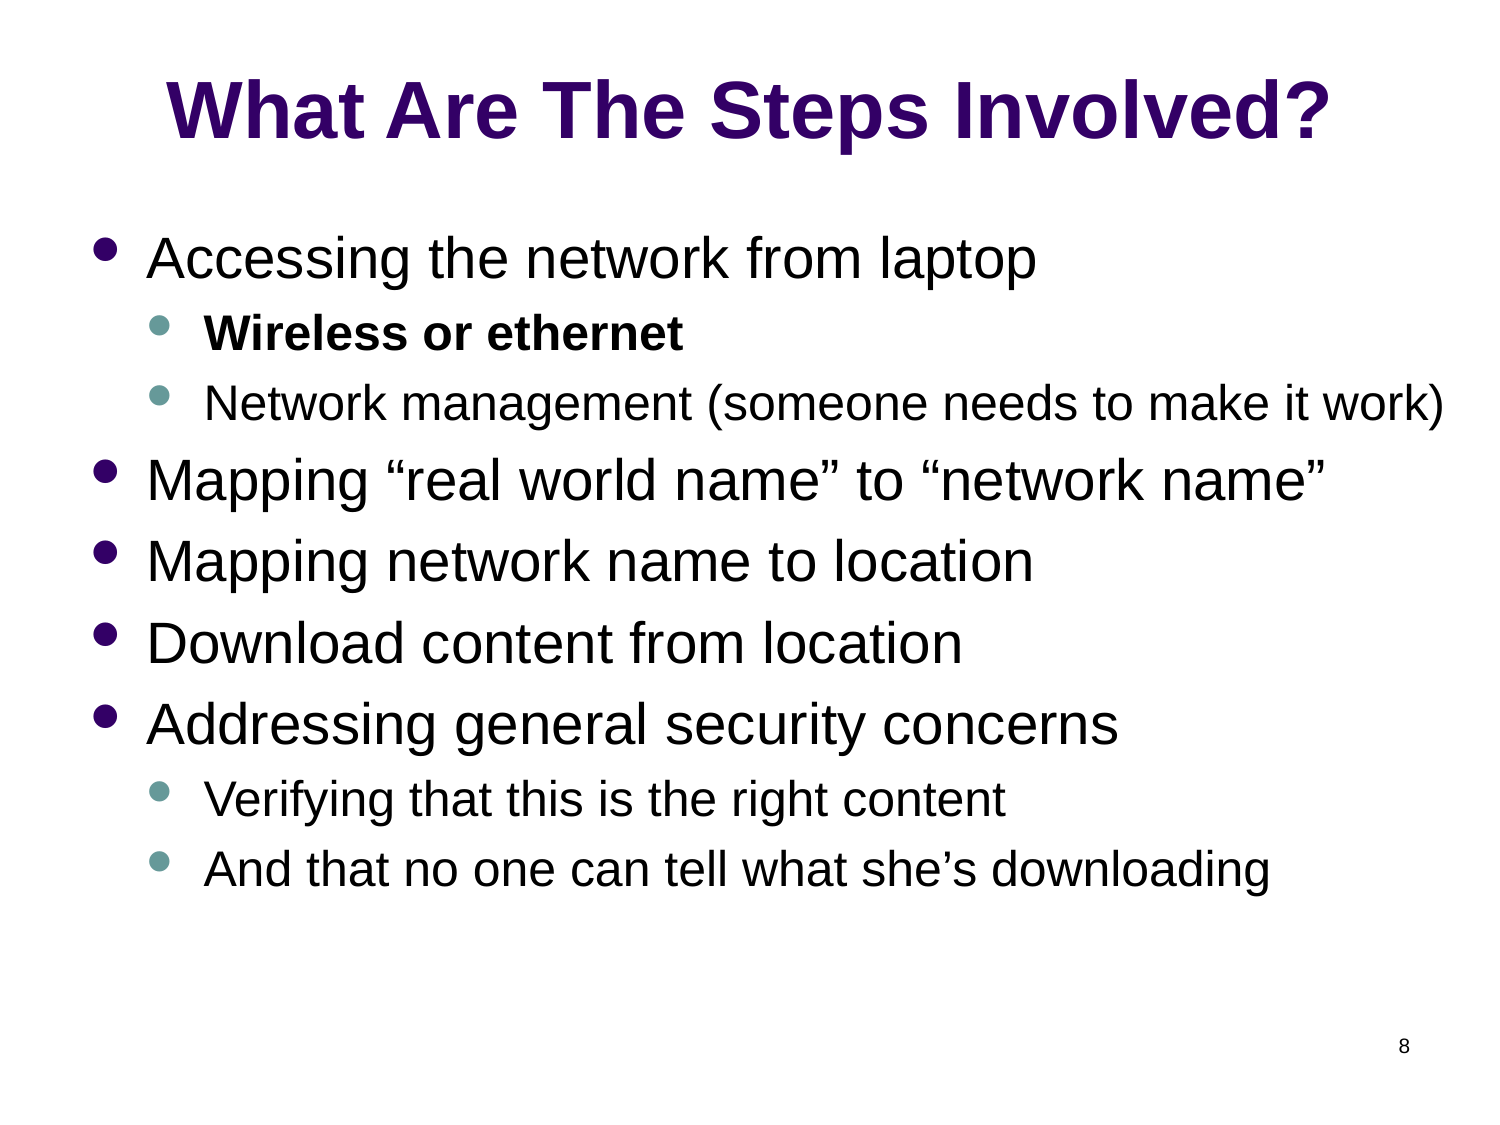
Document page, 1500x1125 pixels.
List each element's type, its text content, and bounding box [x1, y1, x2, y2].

list Accessing the network from laptop Wireless or ethernet Network management (someone needs to make it work) Mapping “real world name” to “network name” Mapping network name to location Download content from location Addressing general security concerns Verifying that this is the right content And that no one can tell what she’s downloading [75, 212, 1475, 1006]
title What Are The Steps Involved? [0, 20, 1500, 163]
slide_number 8 [1074, 1024, 1426, 1101]
